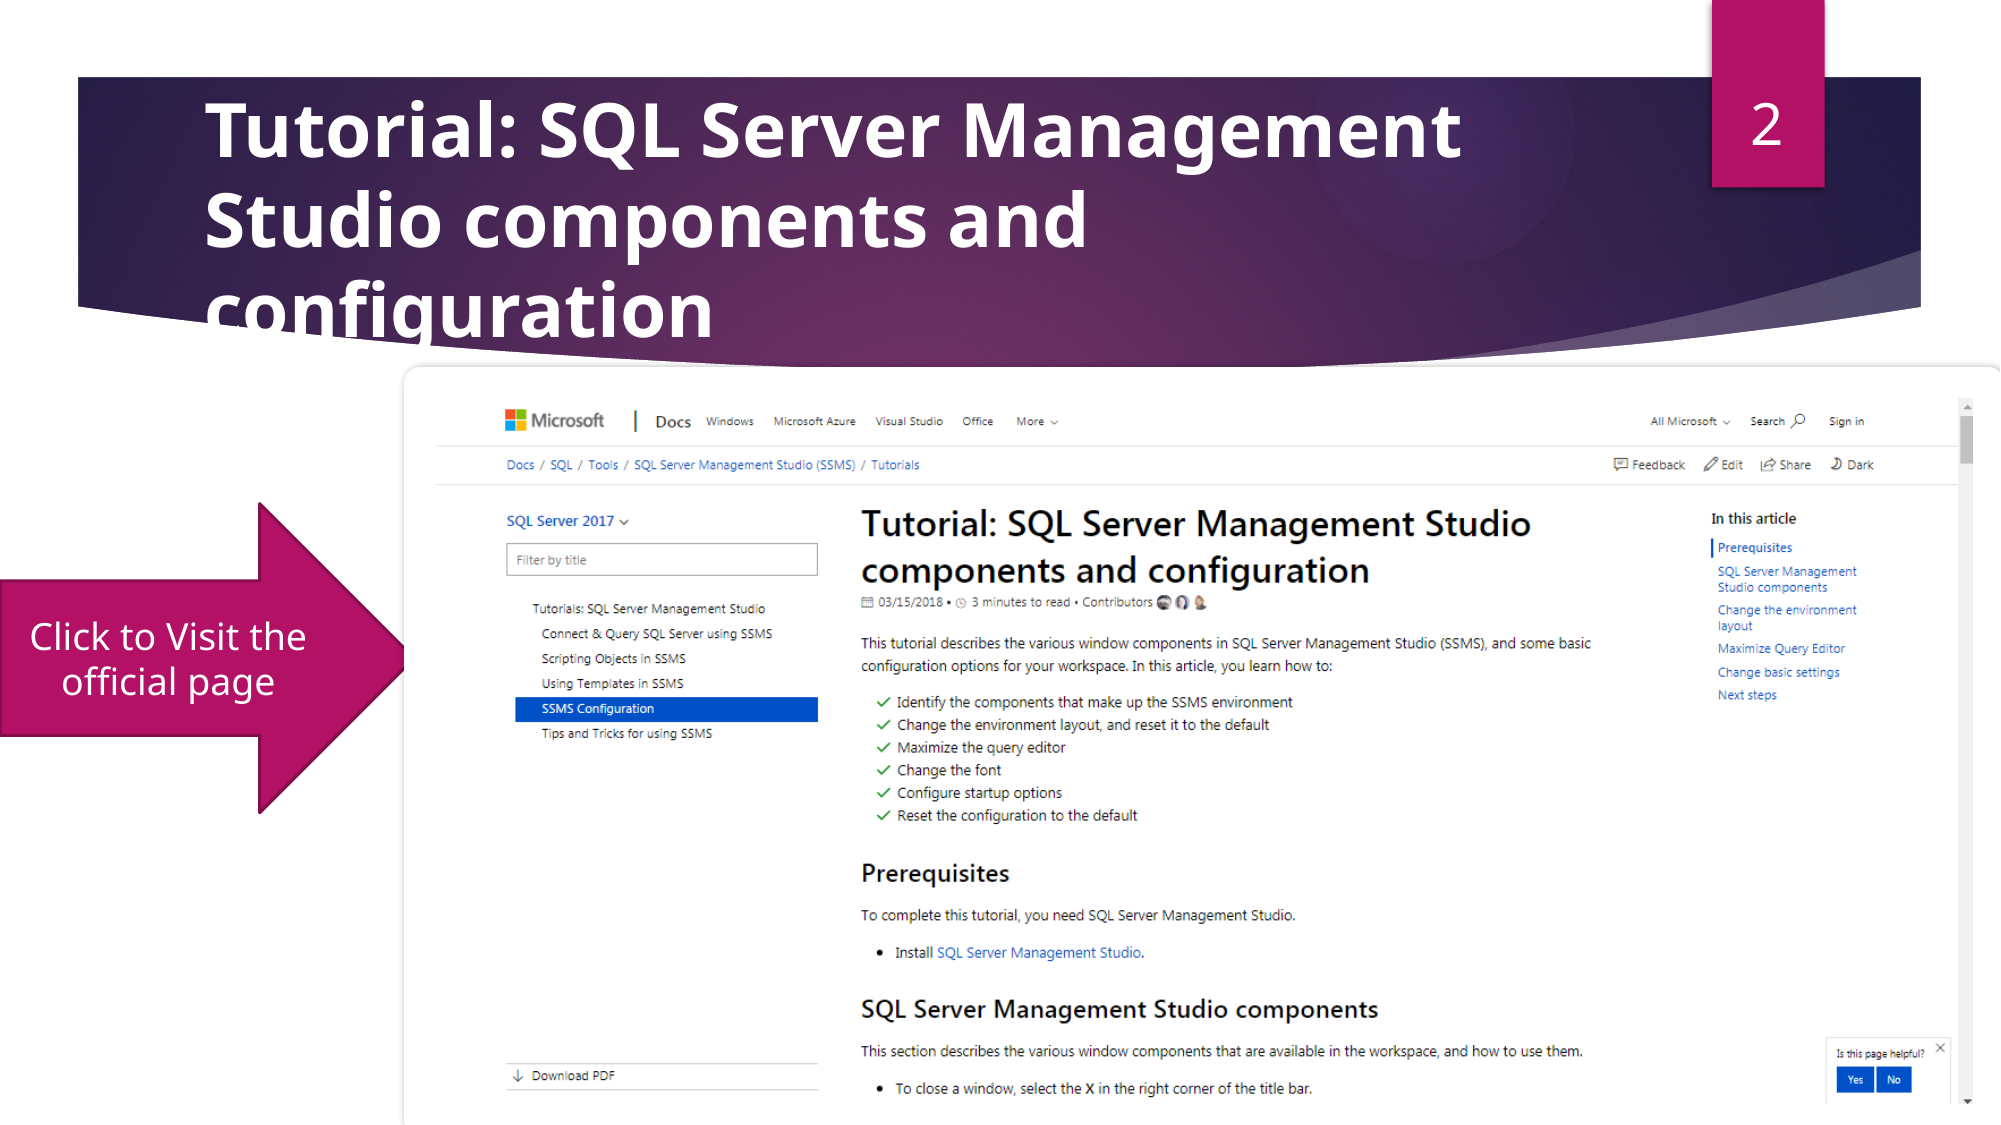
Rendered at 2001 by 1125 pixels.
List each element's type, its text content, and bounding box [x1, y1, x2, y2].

picture [435, 398, 1974, 1104]
text_box Click to Visit the official page [0, 502, 400, 815]
title Tutorial: SQL Server Management Studio components and configuration [189, 159, 1627, 276]
slide_number 2 [1698, 48, 1836, 175]
